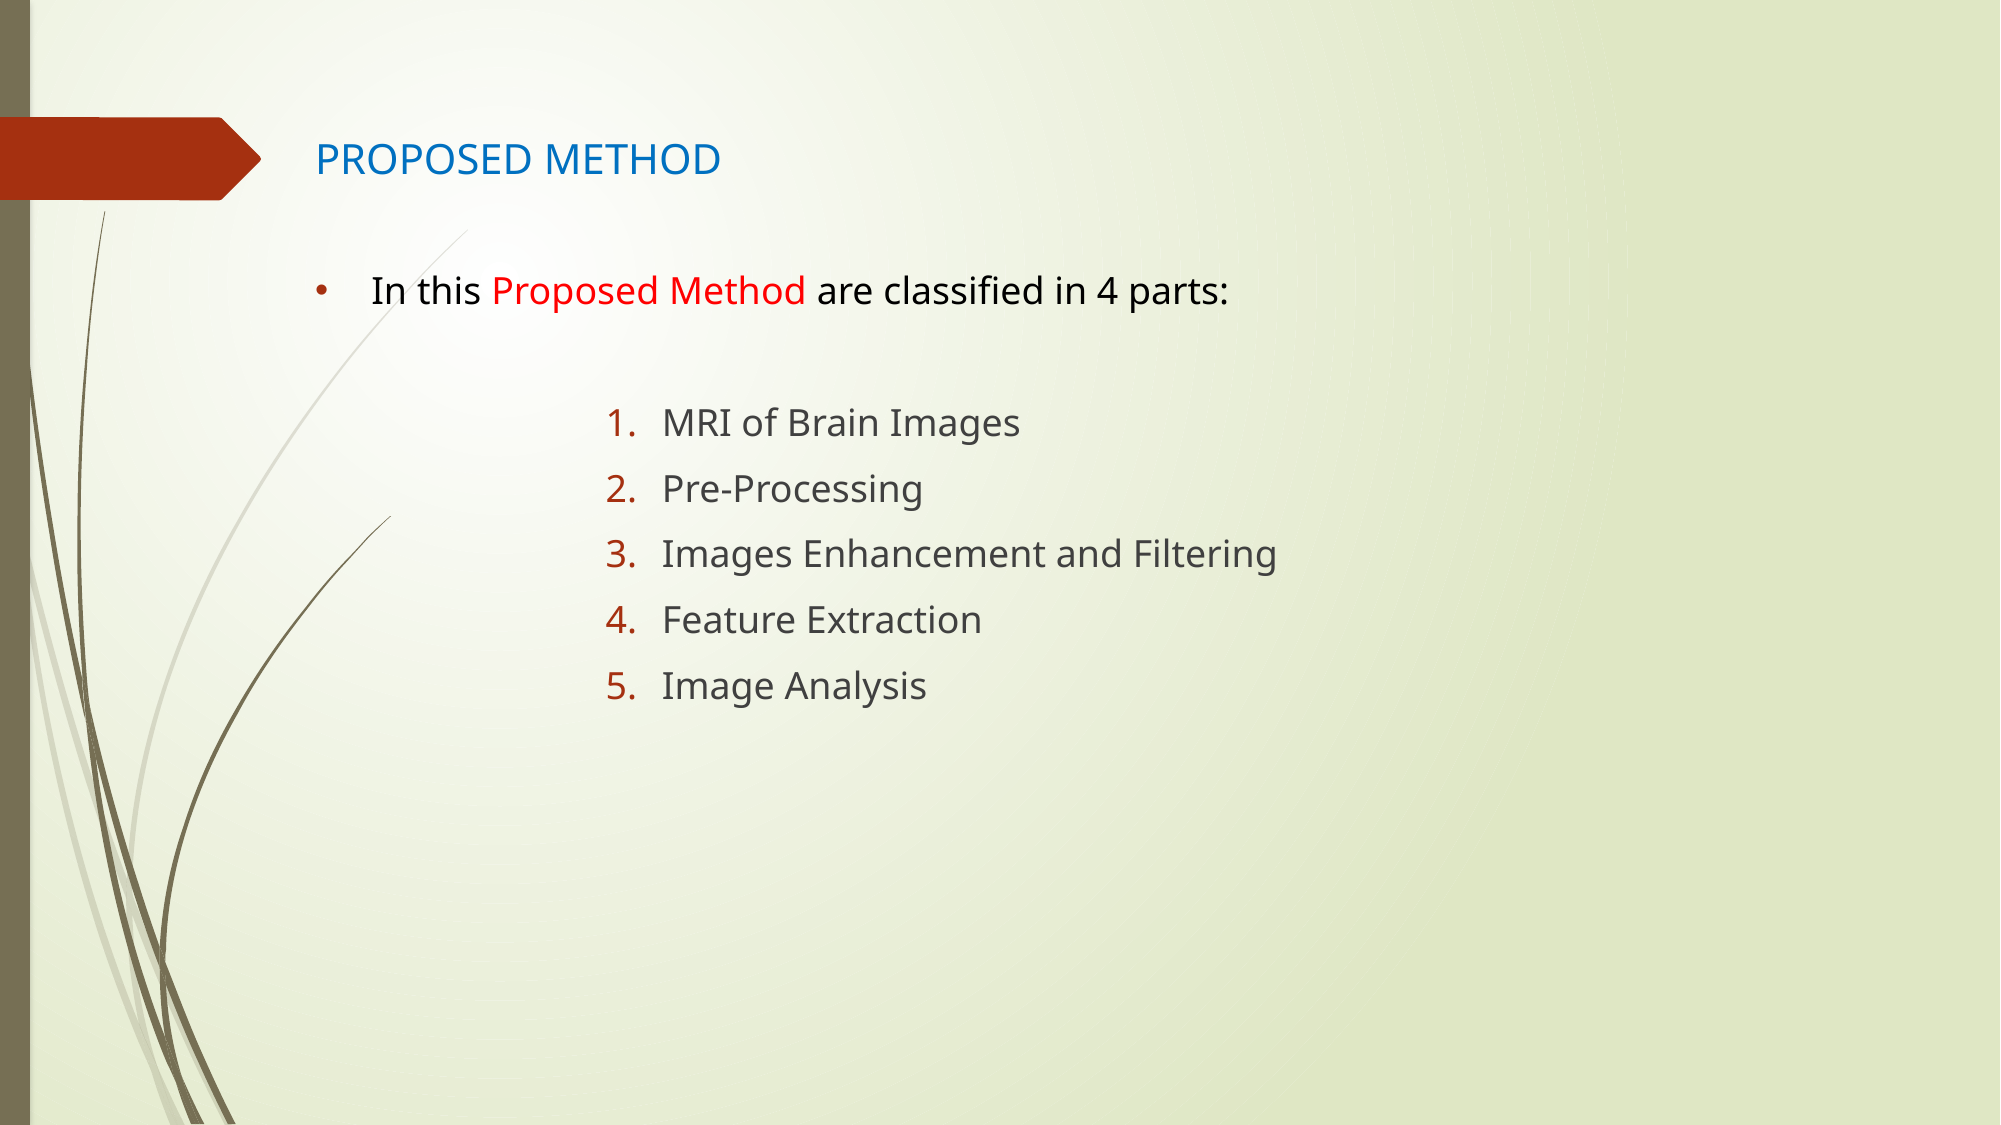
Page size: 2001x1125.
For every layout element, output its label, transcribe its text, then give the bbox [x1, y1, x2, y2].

title PROPOSED METHOD [300, 125, 800, 259]
list In this Proposed Method are classified in 4 parts: MRI of Brain Images Pre-Processing Images Enhancement and Filtering Feature Extraction Image Analysis [300, 259, 1763, 1063]
